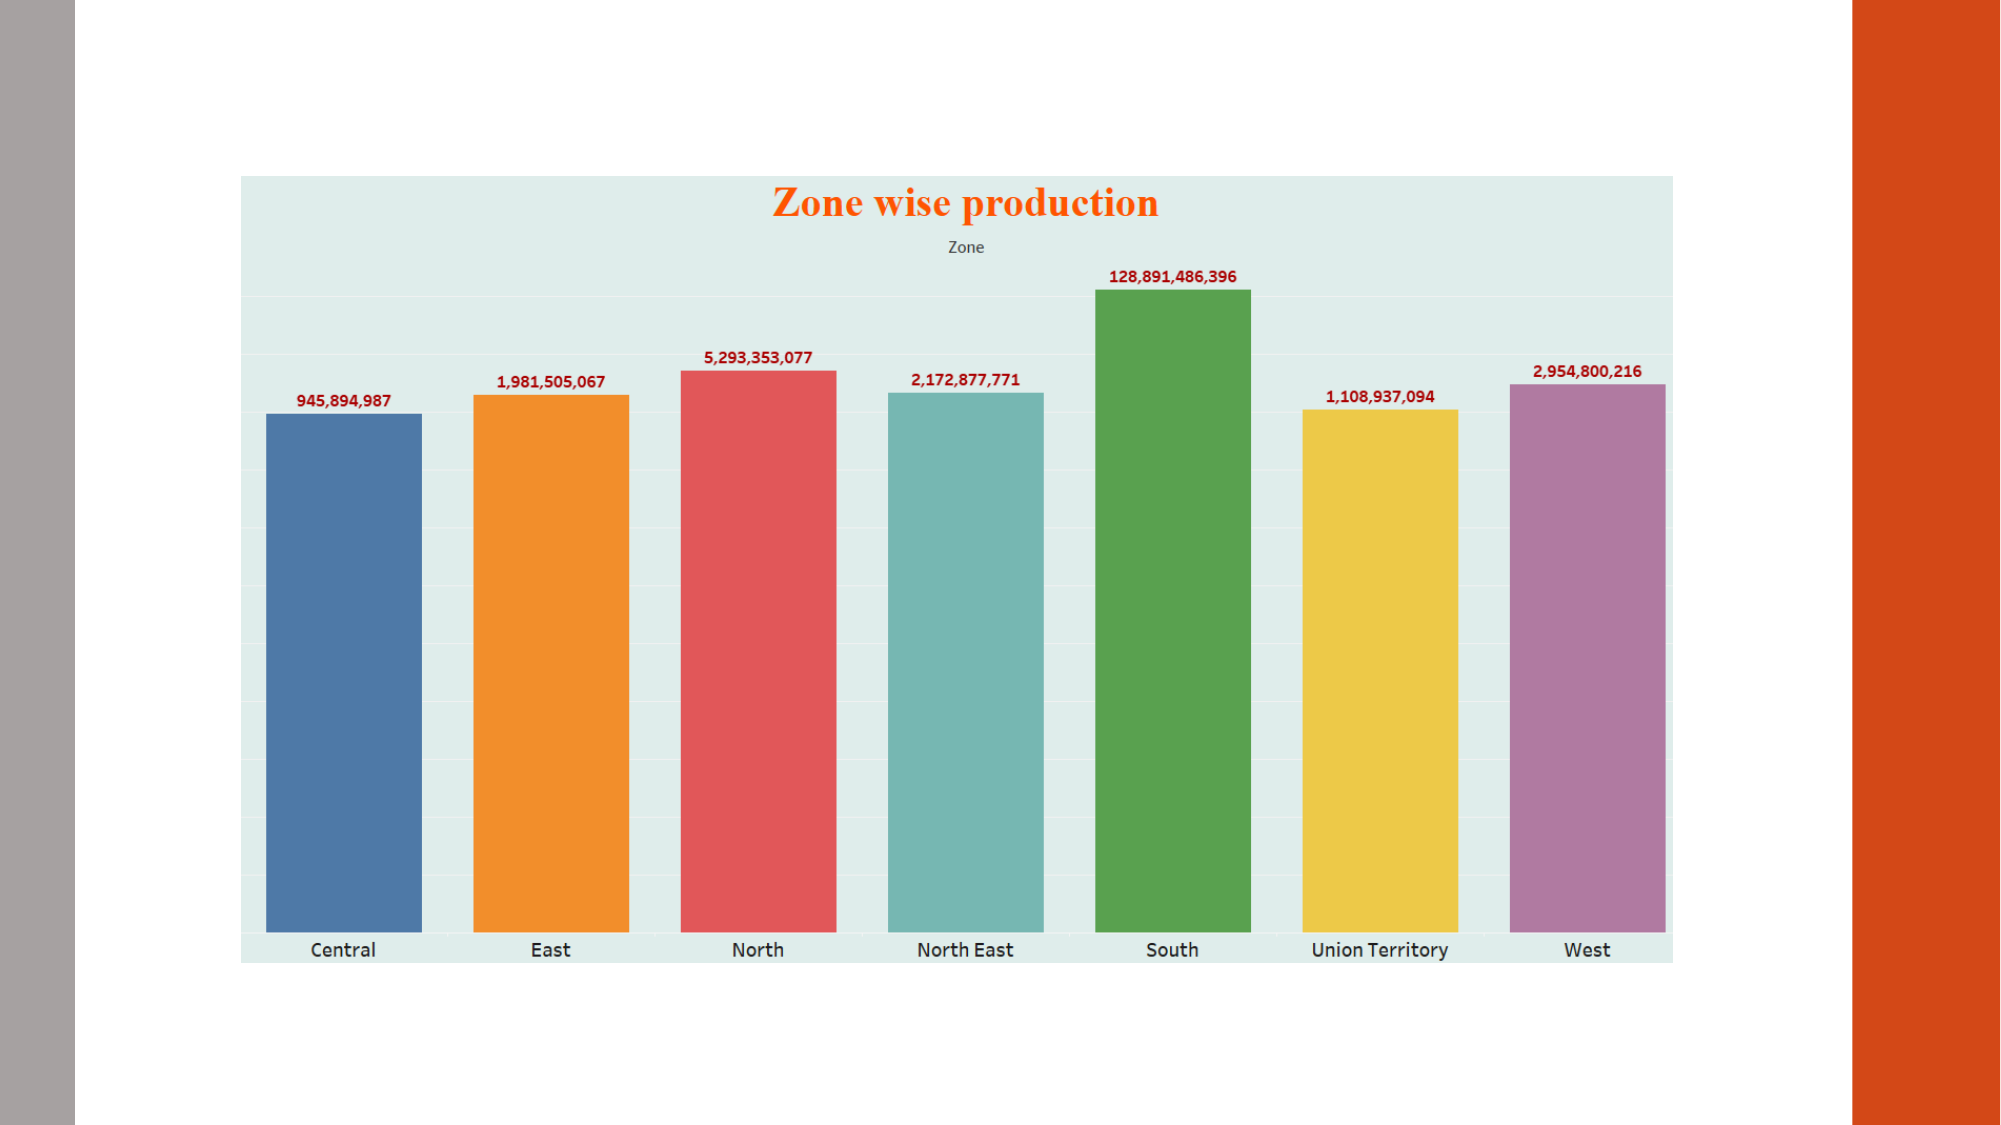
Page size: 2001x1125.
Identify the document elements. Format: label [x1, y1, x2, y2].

list [241, 175, 1673, 963]
